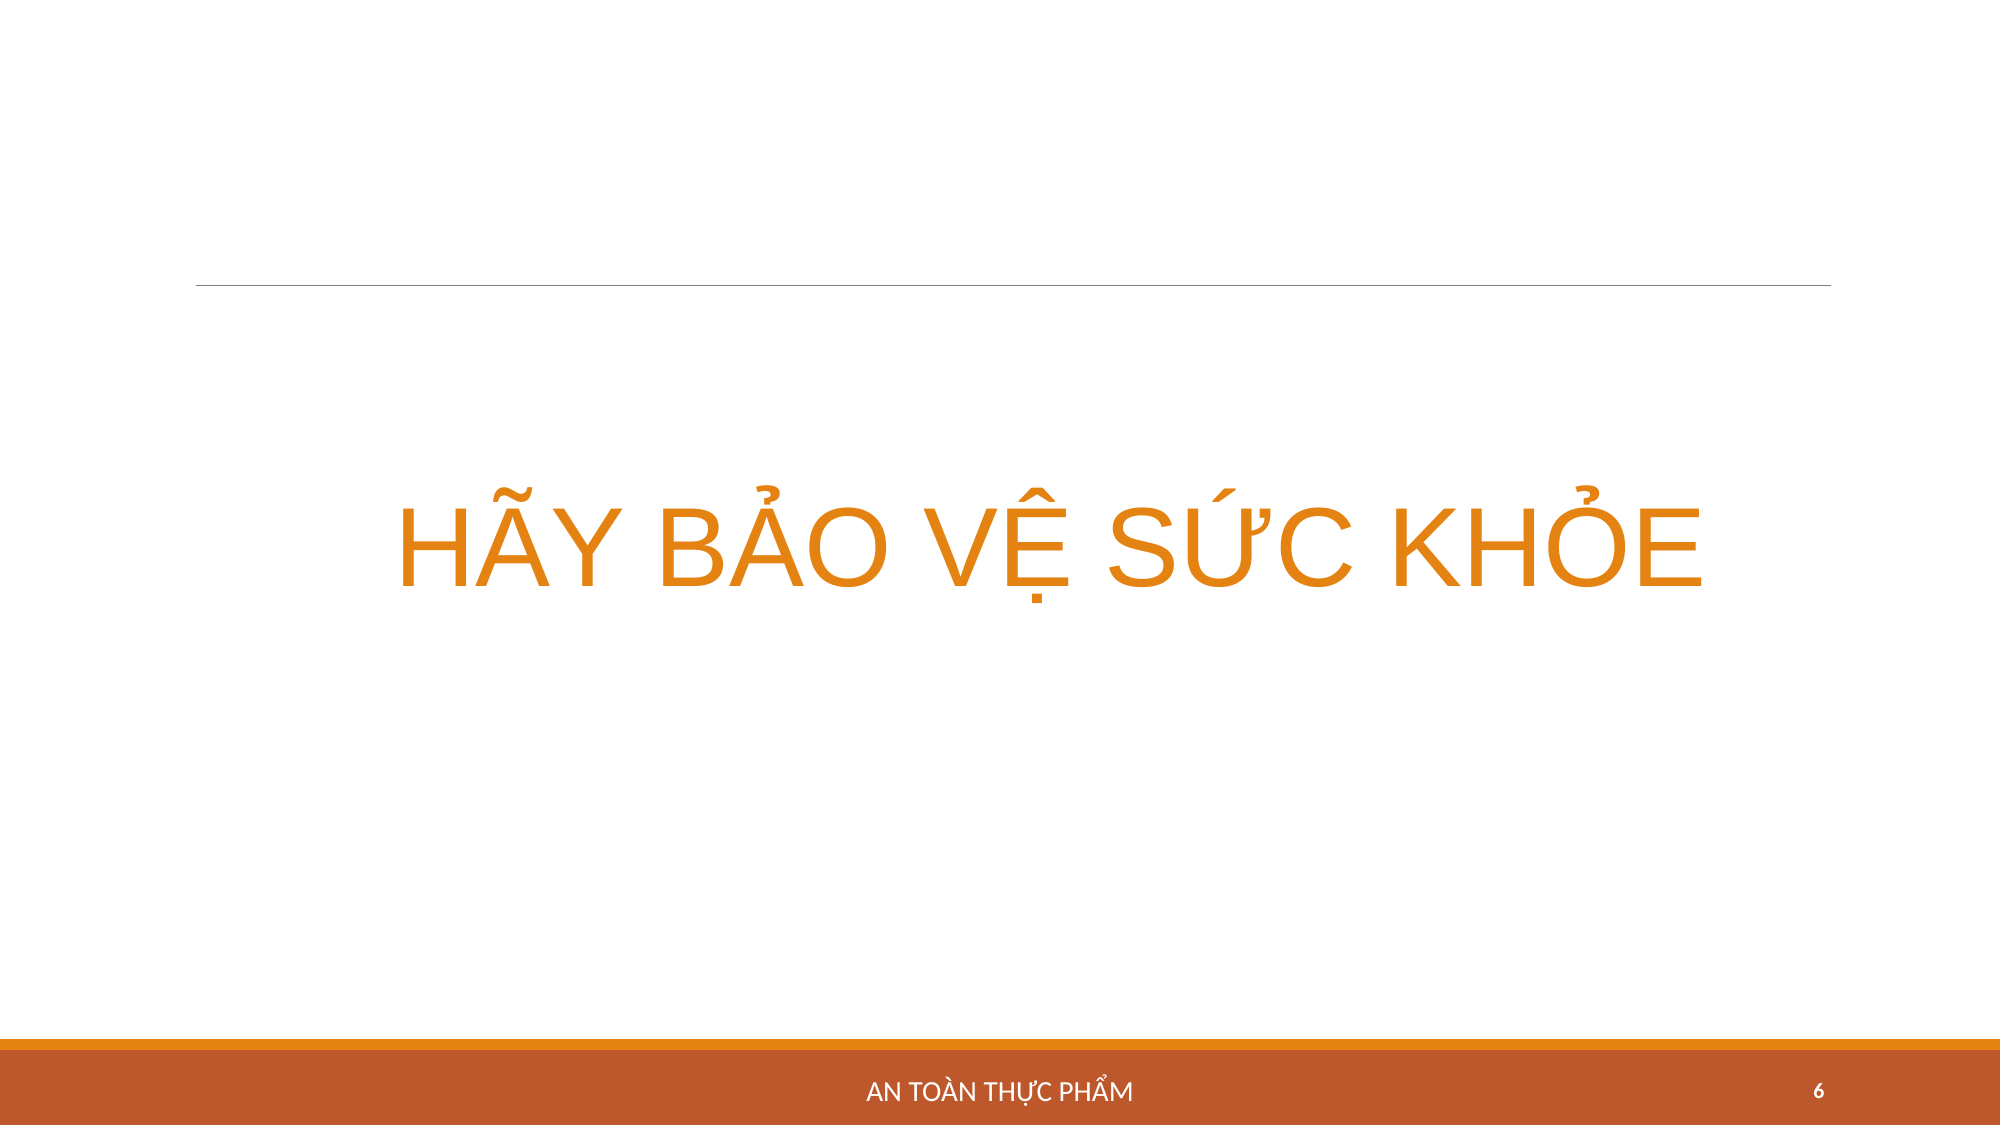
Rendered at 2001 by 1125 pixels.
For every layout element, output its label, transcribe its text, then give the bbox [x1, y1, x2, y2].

footer An toàn thực phẩm [604, 1059, 1396, 1120]
slide_number 6 [1624, 1059, 1840, 1120]
text_box HÃY BẢO VỆ SỨC KHỎE [379, 466, 1723, 617]
